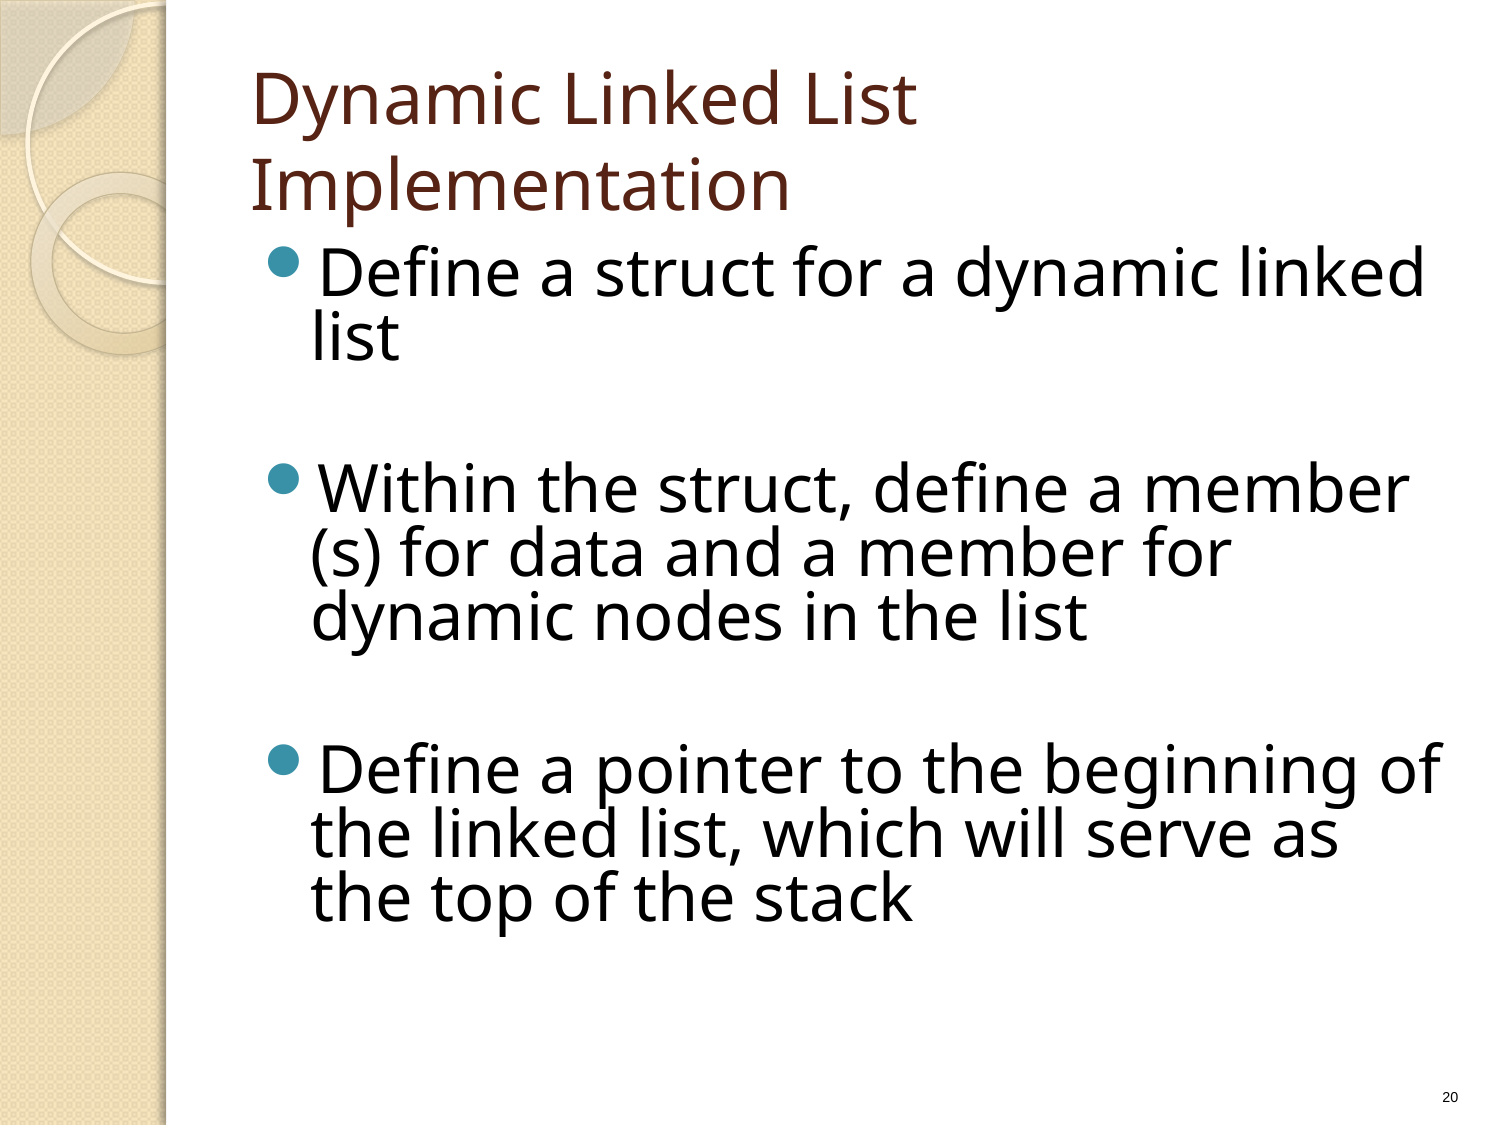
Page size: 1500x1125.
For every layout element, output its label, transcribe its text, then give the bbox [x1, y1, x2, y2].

title Dynamic Linked List Implementation [235, 45, 1466, 233]
list Define a struct for a dynamic linked list Within the struct, define a member (s) for data and a member for dynamic nodes in the list Define a pointer to the beginning of the linked list, which will serve as the top of the stack [235, 237, 1466, 1025]
slide_number 20 [1413, 1034, 1488, 1113]
